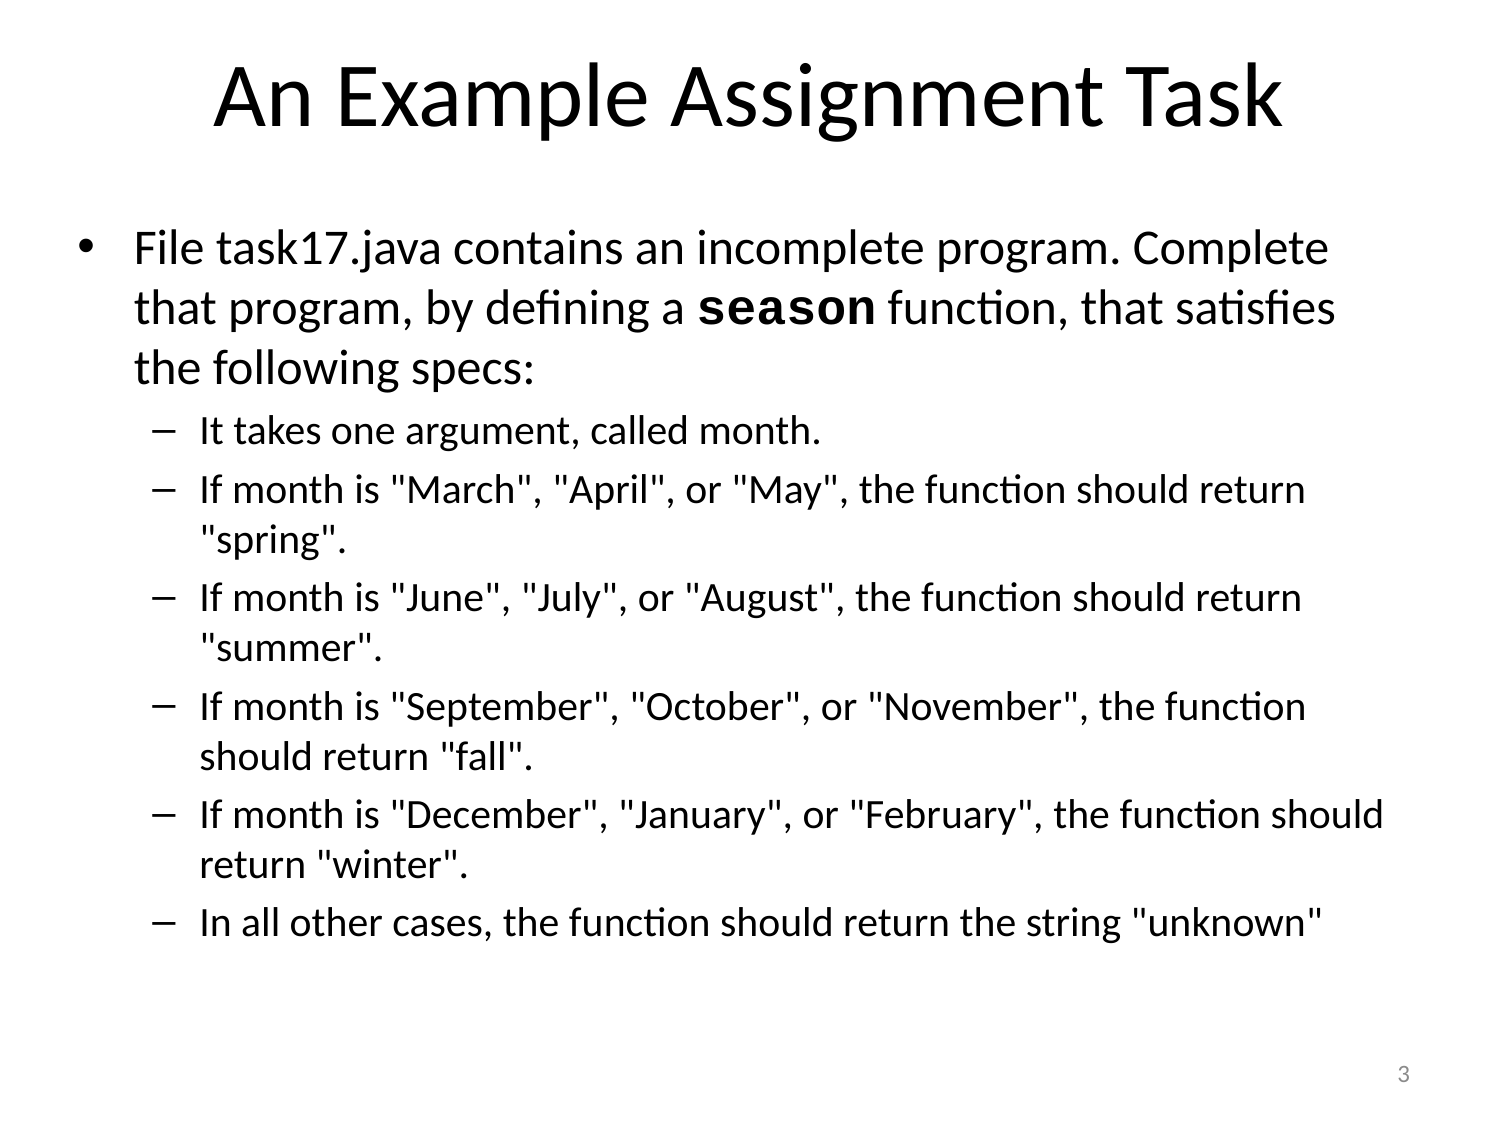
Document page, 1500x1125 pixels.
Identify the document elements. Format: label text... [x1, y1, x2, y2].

list File task17.java contains an incomplete program. Complete that program, by defining a season function, that satisfies the following specs: It takes one argument, called month. If month is "March", "April", or "May", the function should return "spring". If month is "June", "July", or "August", the function should return "summer". If month is "September", "October", or "November", the function should return "fall". If month is "December", "January", or "February", the function should return "winter". In all other cases, the function should return the string "unknown" [62, 207, 1425, 950]
title An Example Assignment Task [75, 12, 1425, 168]
slide_number 3 [1074, 1042, 1425, 1103]
